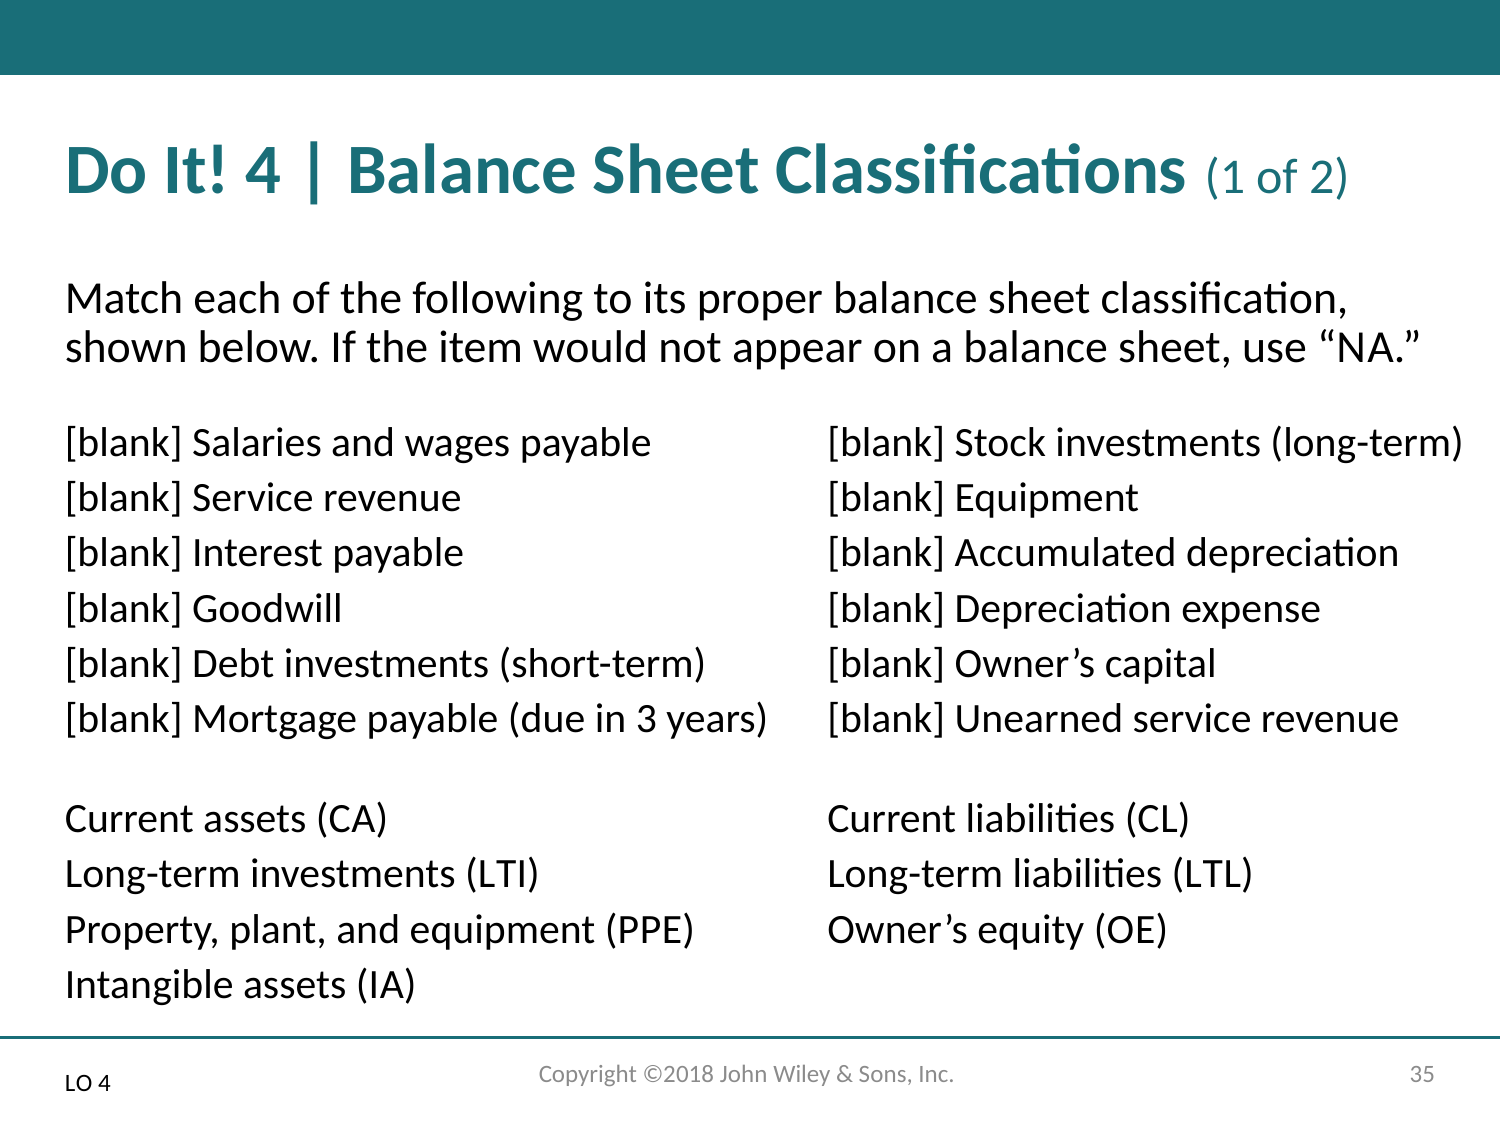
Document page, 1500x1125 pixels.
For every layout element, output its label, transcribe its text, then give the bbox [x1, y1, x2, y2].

slide_number 35 [1059, 1042, 1450, 1103]
list Current assets (C A) Long-term investments (L T I) Property, plant, and equipment (P P E) Intangible assets (I A) [50, 788, 725, 1018]
title Do It! 4 | Balance Sheet Classifications (1 of 2) [50, 125, 1450, 238]
list Current liabilities (C L) Long-term liabilities (L T L) Owner’s equity (O E) [812, 788, 1288, 968]
list Match each of the following to its proper balance sheet classification, shown below. If the item would not appear on a balance sheet, use “N A.” [50, 266, 1450, 383]
list L O 4 [50, 1062, 200, 1103]
list [blank] Salaries and wages payable [blank] Service revenue [blank] Interest payable [blank] Goodwill [blank] Debt investments (short-term) [blank] Mortgage payable (due in 3 years) [50, 412, 788, 750]
list [blank] Stock investments (long-term) [blank] Equipment [blank] Accumulated depreciation [blank] Depreciation expense [blank] Owner’s capital [blank] Unearned service revenue [812, 412, 1481, 750]
footer Copyright ©2018 John Wiley & Sons, Inc. [496, 1042, 1004, 1103]
